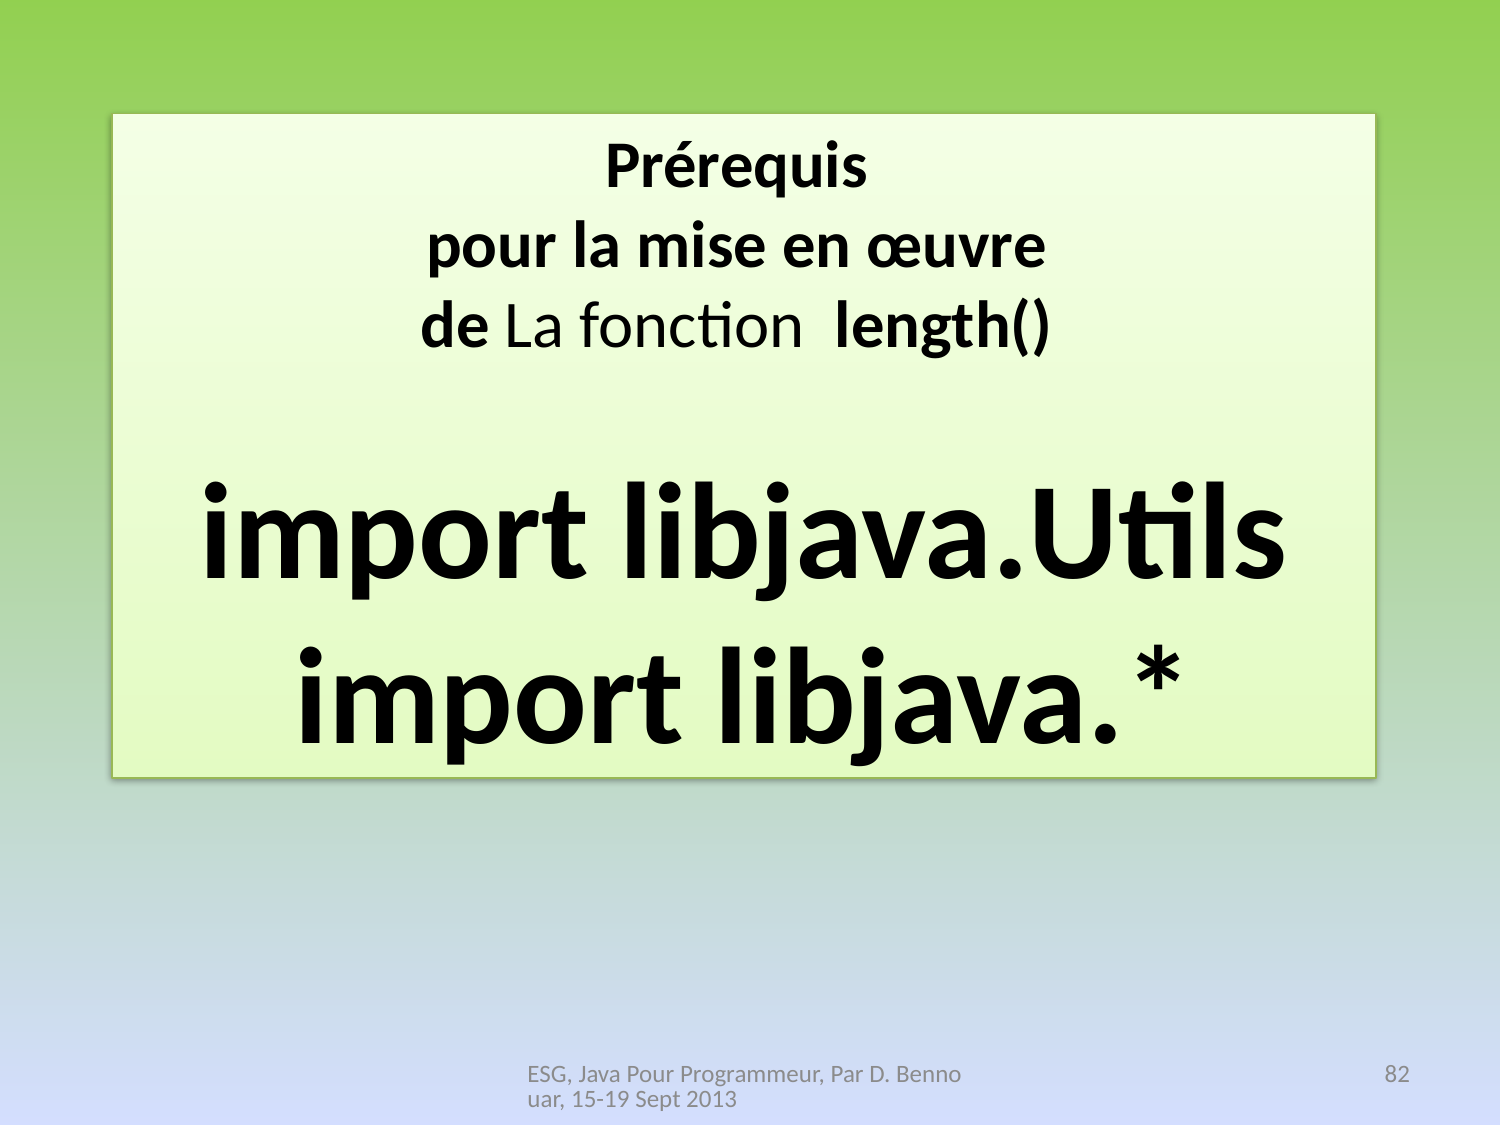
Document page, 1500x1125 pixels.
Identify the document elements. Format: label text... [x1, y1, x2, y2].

text_box Prérequis pour la mise en œuvre de La fonction length() import libjava.Utils import libjava.* [111, 113, 1377, 779]
footer ESG, Java Pour Programmeur, Par D. Bennouar, 15-19 Sept 2013 [512, 1042, 988, 1103]
slide_number 82 [1074, 1042, 1425, 1103]
